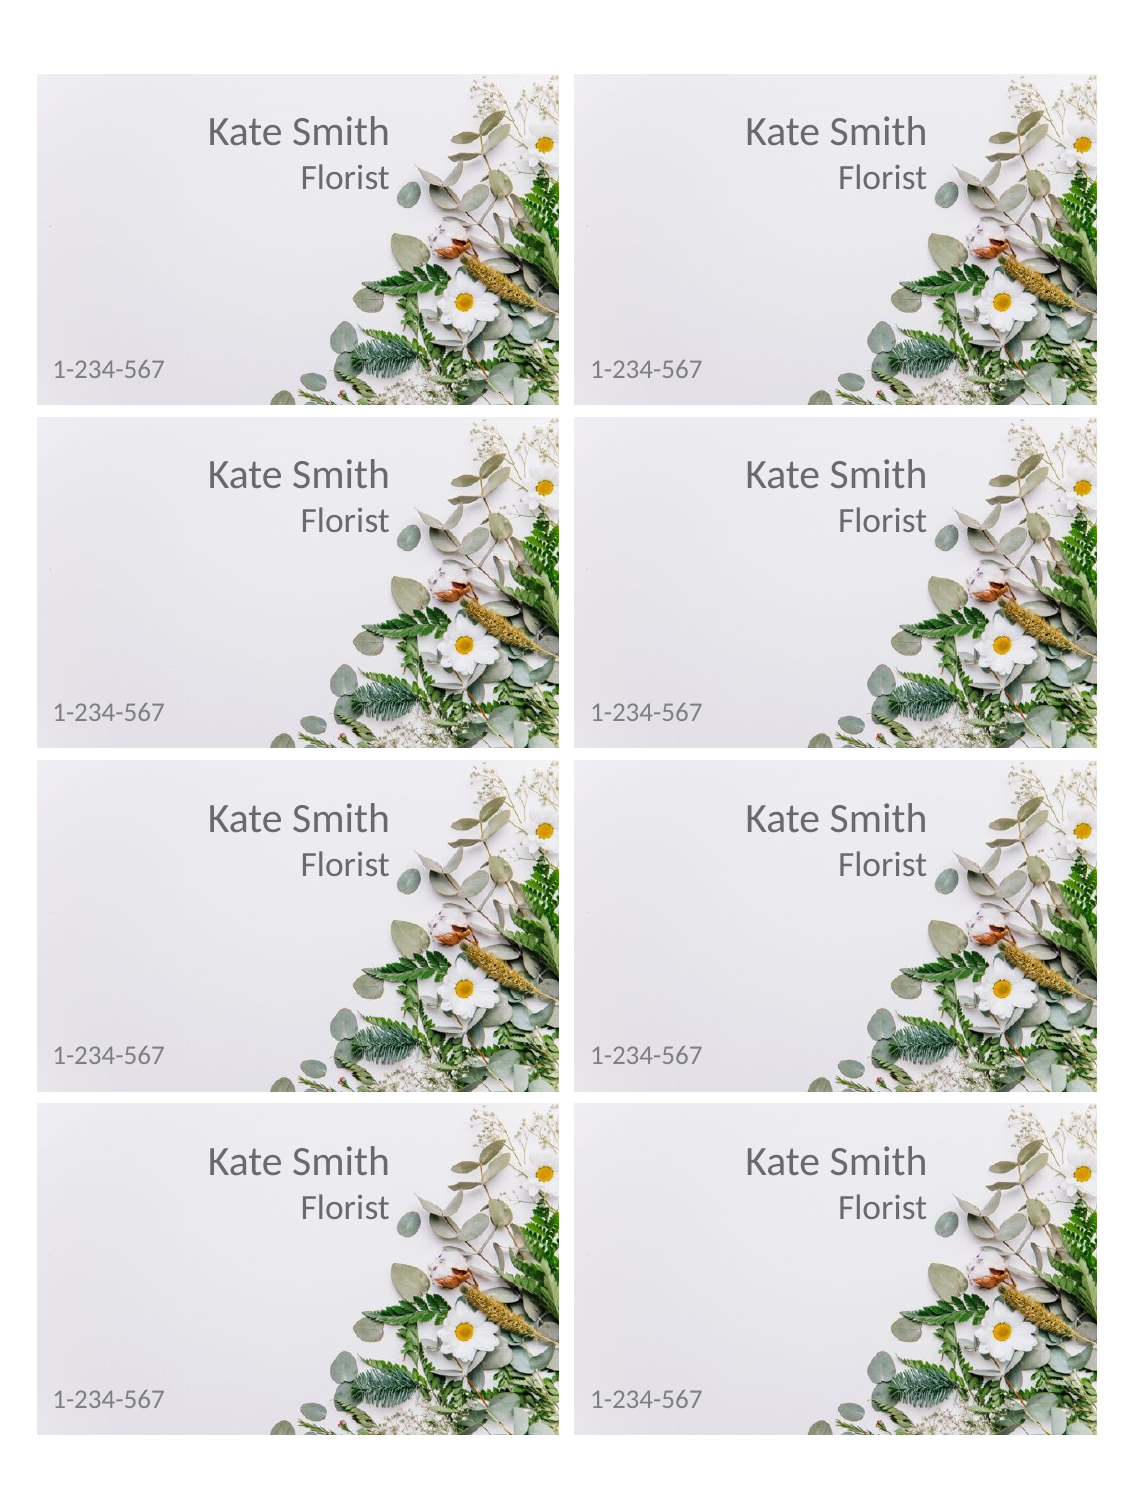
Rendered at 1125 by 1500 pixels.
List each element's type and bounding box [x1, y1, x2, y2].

text_box [574, 1103, 1097, 1435]
text_box [574, 74, 1097, 405]
text_box [37, 417, 559, 749]
text_box [574, 417, 1097, 749]
text_box [37, 74, 559, 405]
text_box [37, 1103, 559, 1435]
text_box [37, 760, 559, 1092]
text_box [574, 760, 1097, 1092]
